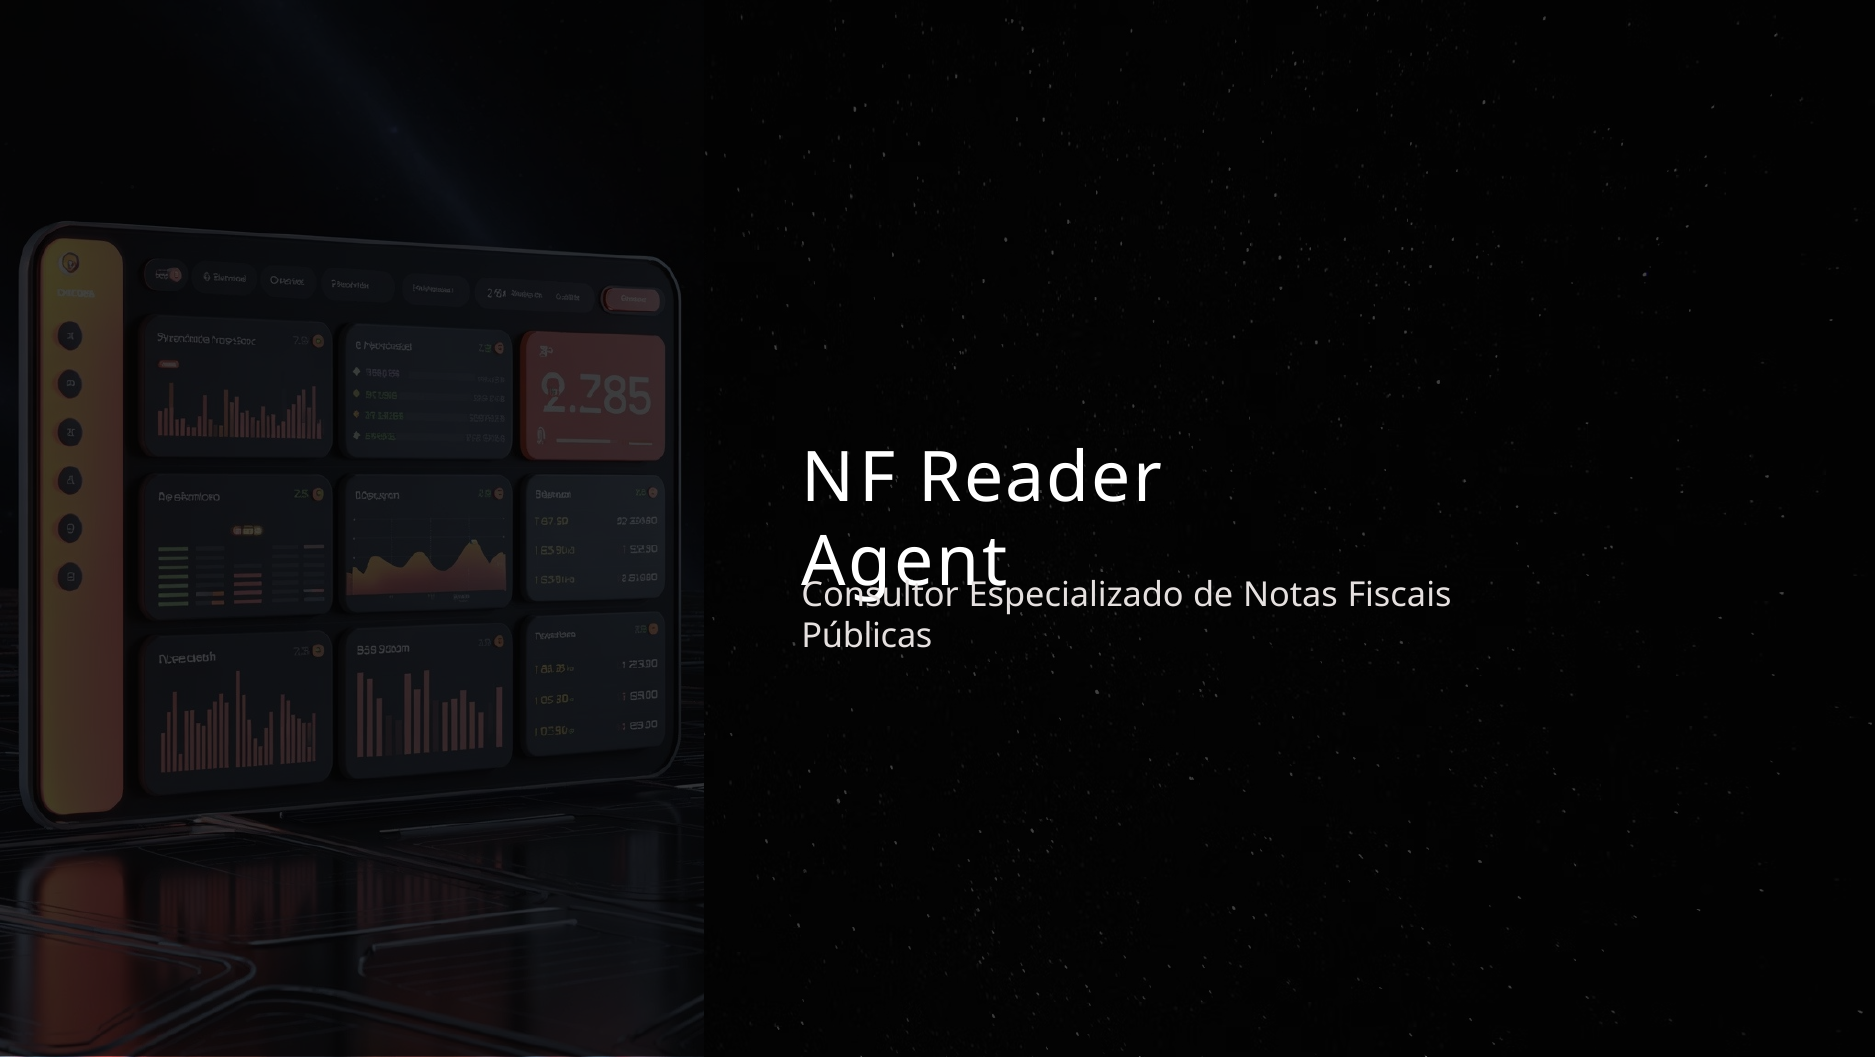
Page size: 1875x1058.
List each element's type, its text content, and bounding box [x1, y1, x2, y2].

picture [0, 0, 1875, 1057]
title NF Reader Agent [799, 429, 1360, 568]
text_box Consultor Especializado de Notas Fiscais Públicas [799, 568, 1592, 655]
